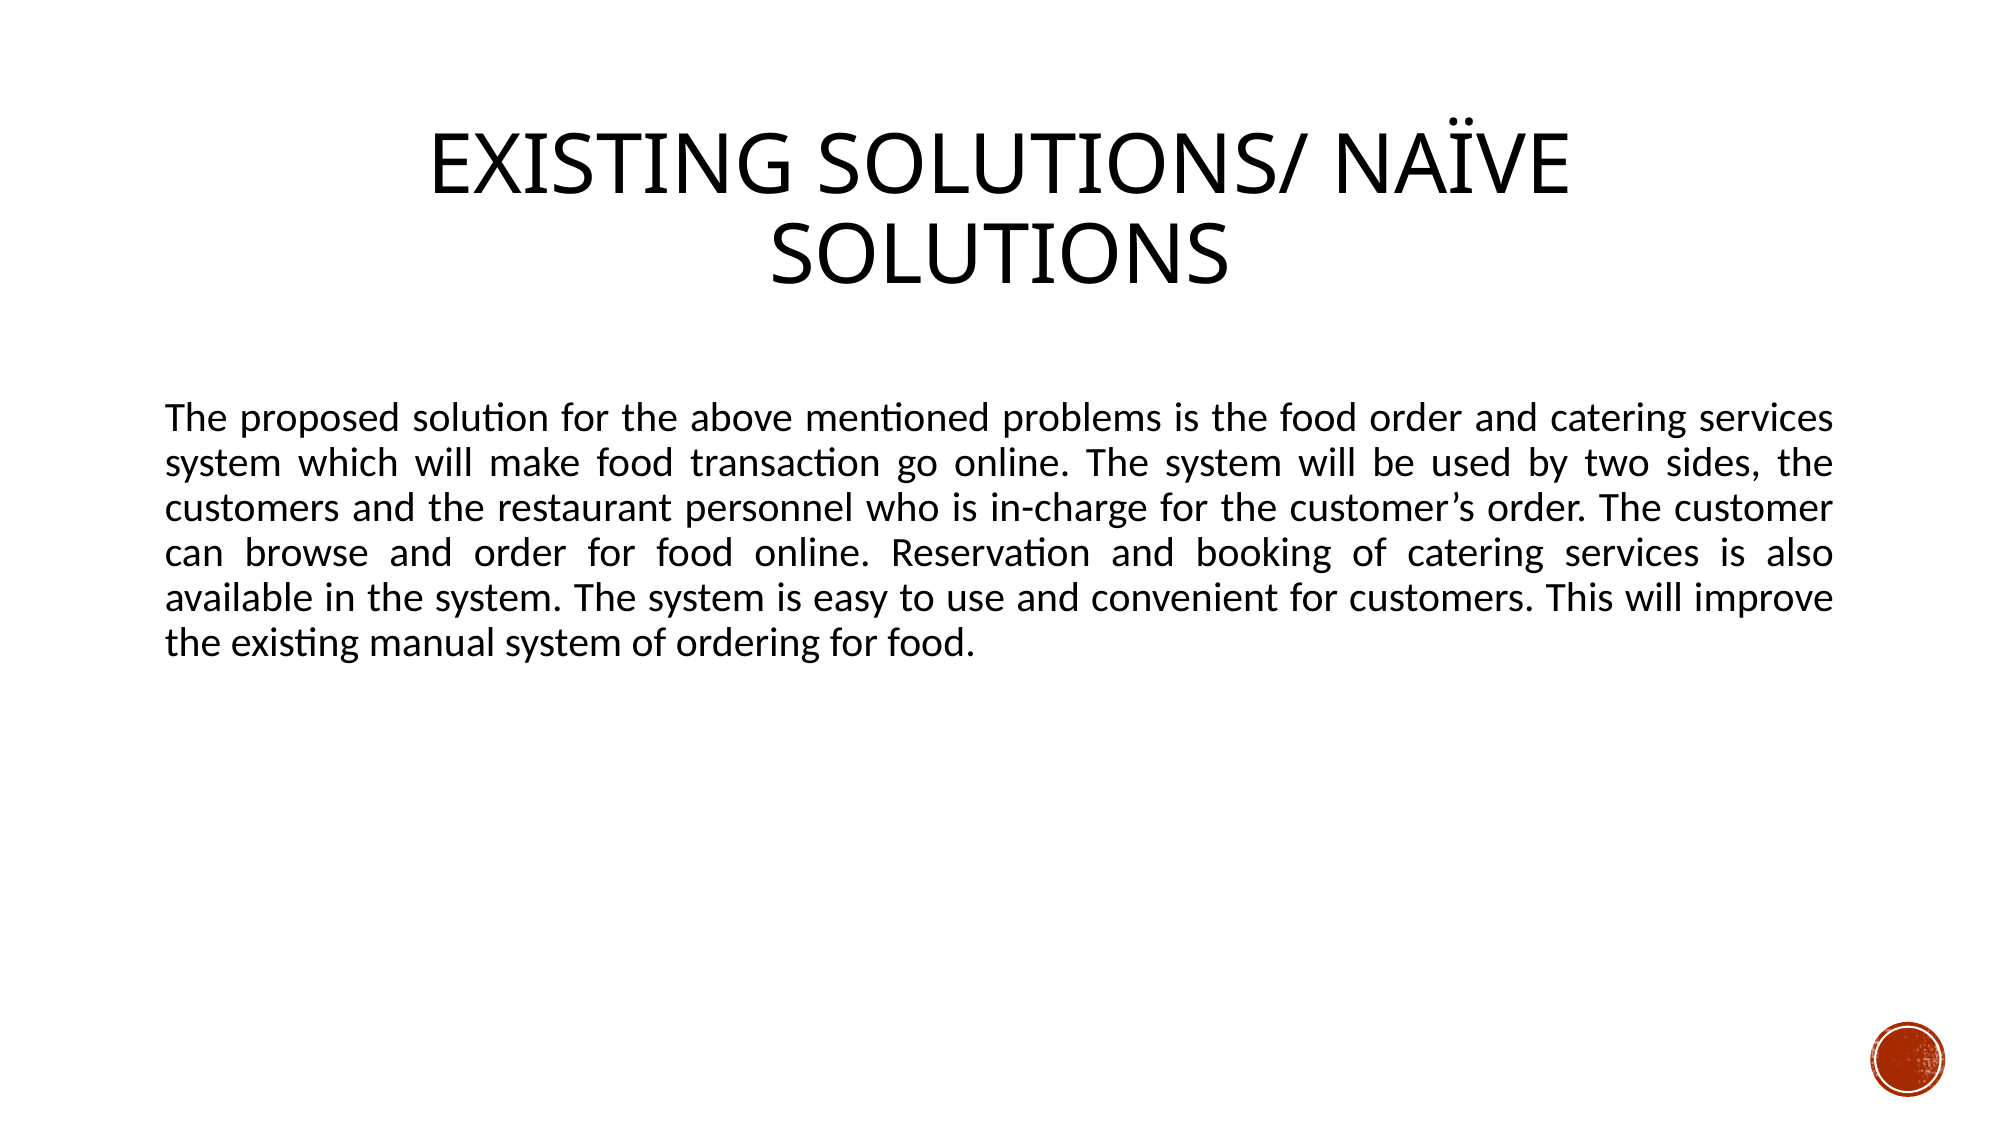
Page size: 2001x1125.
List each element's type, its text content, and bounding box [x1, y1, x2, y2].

list The proposed solution for the above mentioned problems is the food order and catering services system which will make food transaction go online. The system will be used by two sides, the customers and the restaurant personnel who is in-charge for the customer’s order. The customer can browse and order for food online. Reservation and booking of catering services is also available in the system. The system is easy to use and convenient for customers. This will improve the existing manual system of ordering for food. [149, 388, 1850, 950]
title Existing solutions/ Naïve solutions [175, 79, 1826, 344]
